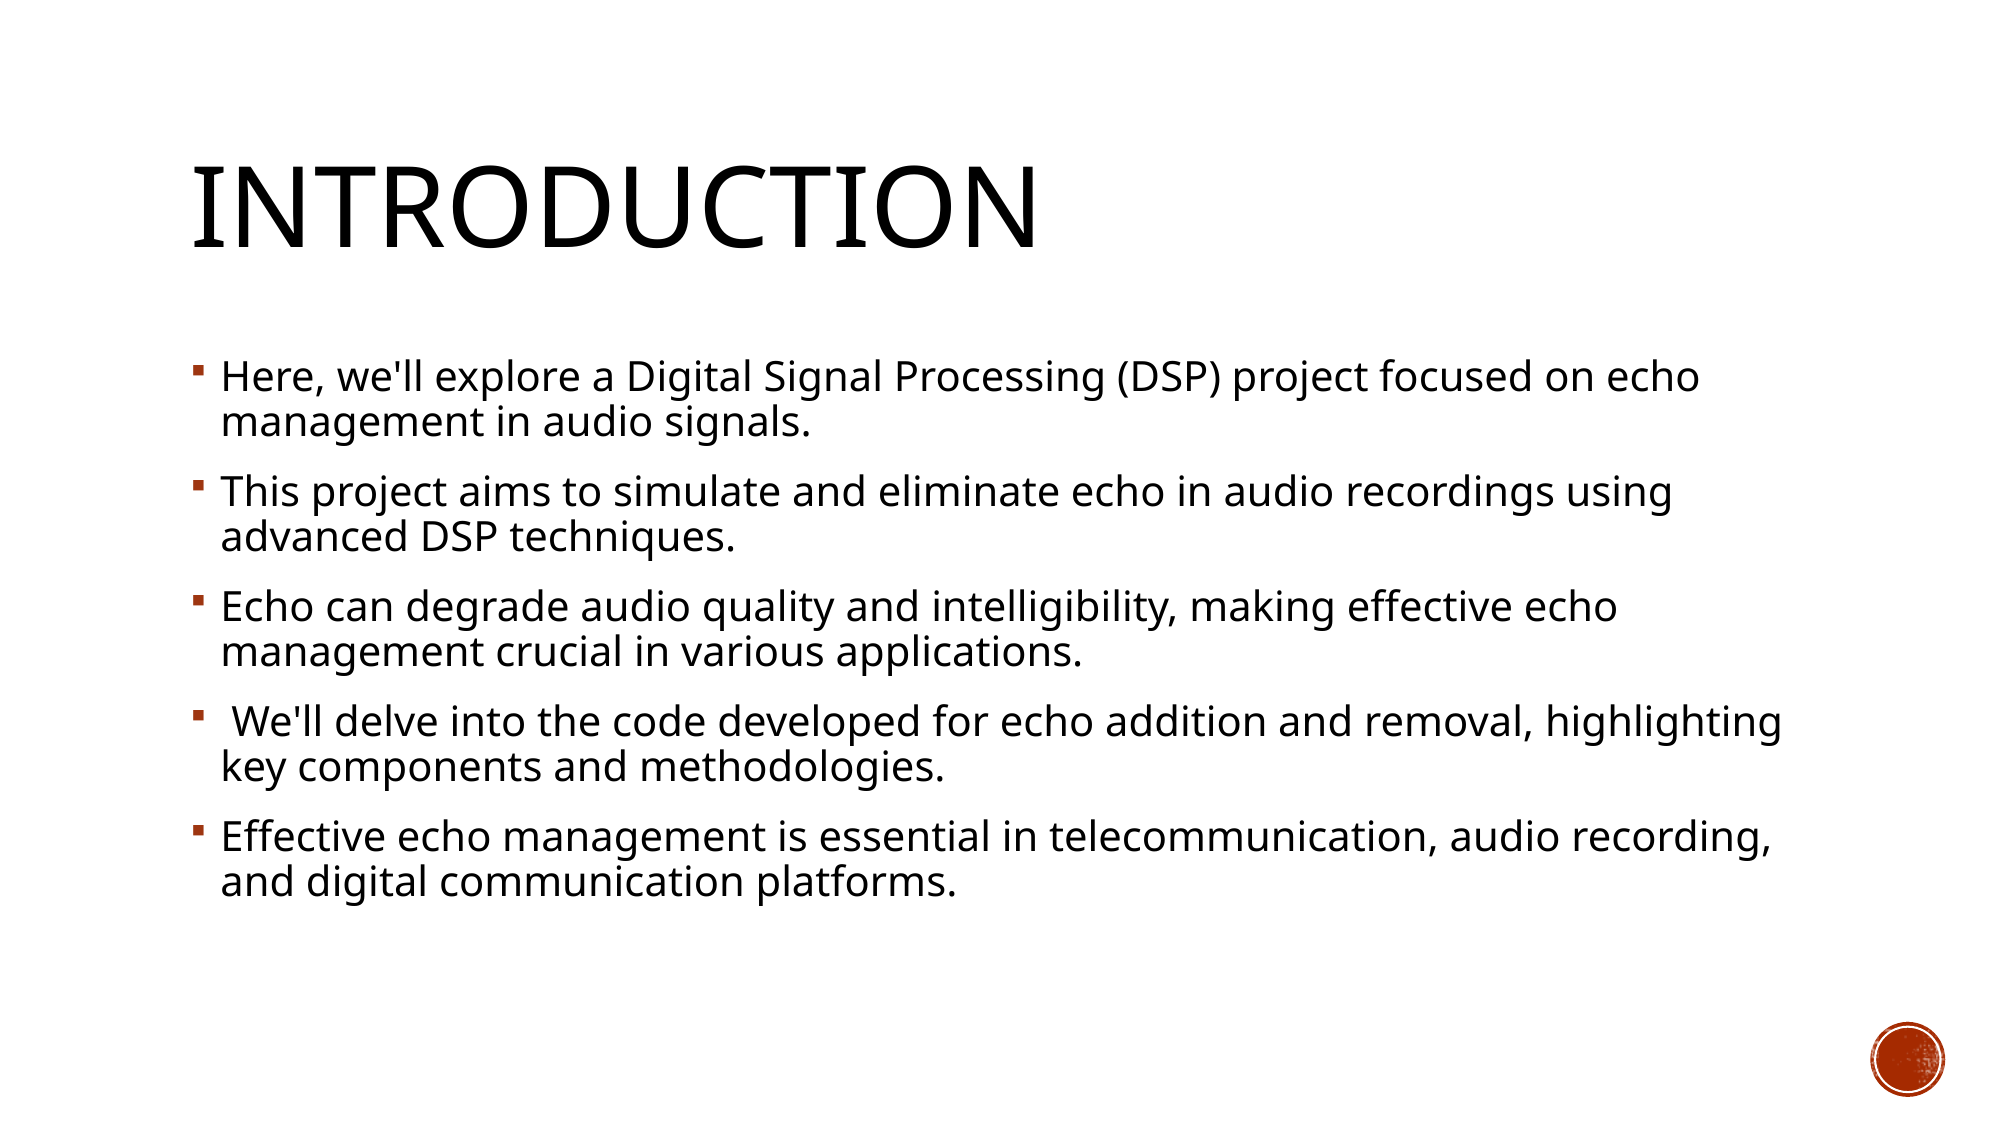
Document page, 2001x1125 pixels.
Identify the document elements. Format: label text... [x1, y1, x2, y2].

title introduction [175, 79, 1826, 344]
list Here, we'll explore a Digital Signal Processing (DSP) project focused on echo management in audio signals. This project aims to simulate and eliminate echo in audio recordings using advanced DSP techniques. Echo can degrade audio quality and intelligibility, making effective echo management crucial in various applications. We'll delve into the code developed for echo addition and removal, highlighting key components and methodologies. Effective echo management is essential in telecommunication, audio recording, and digital communication platforms. [175, 348, 1826, 1013]
